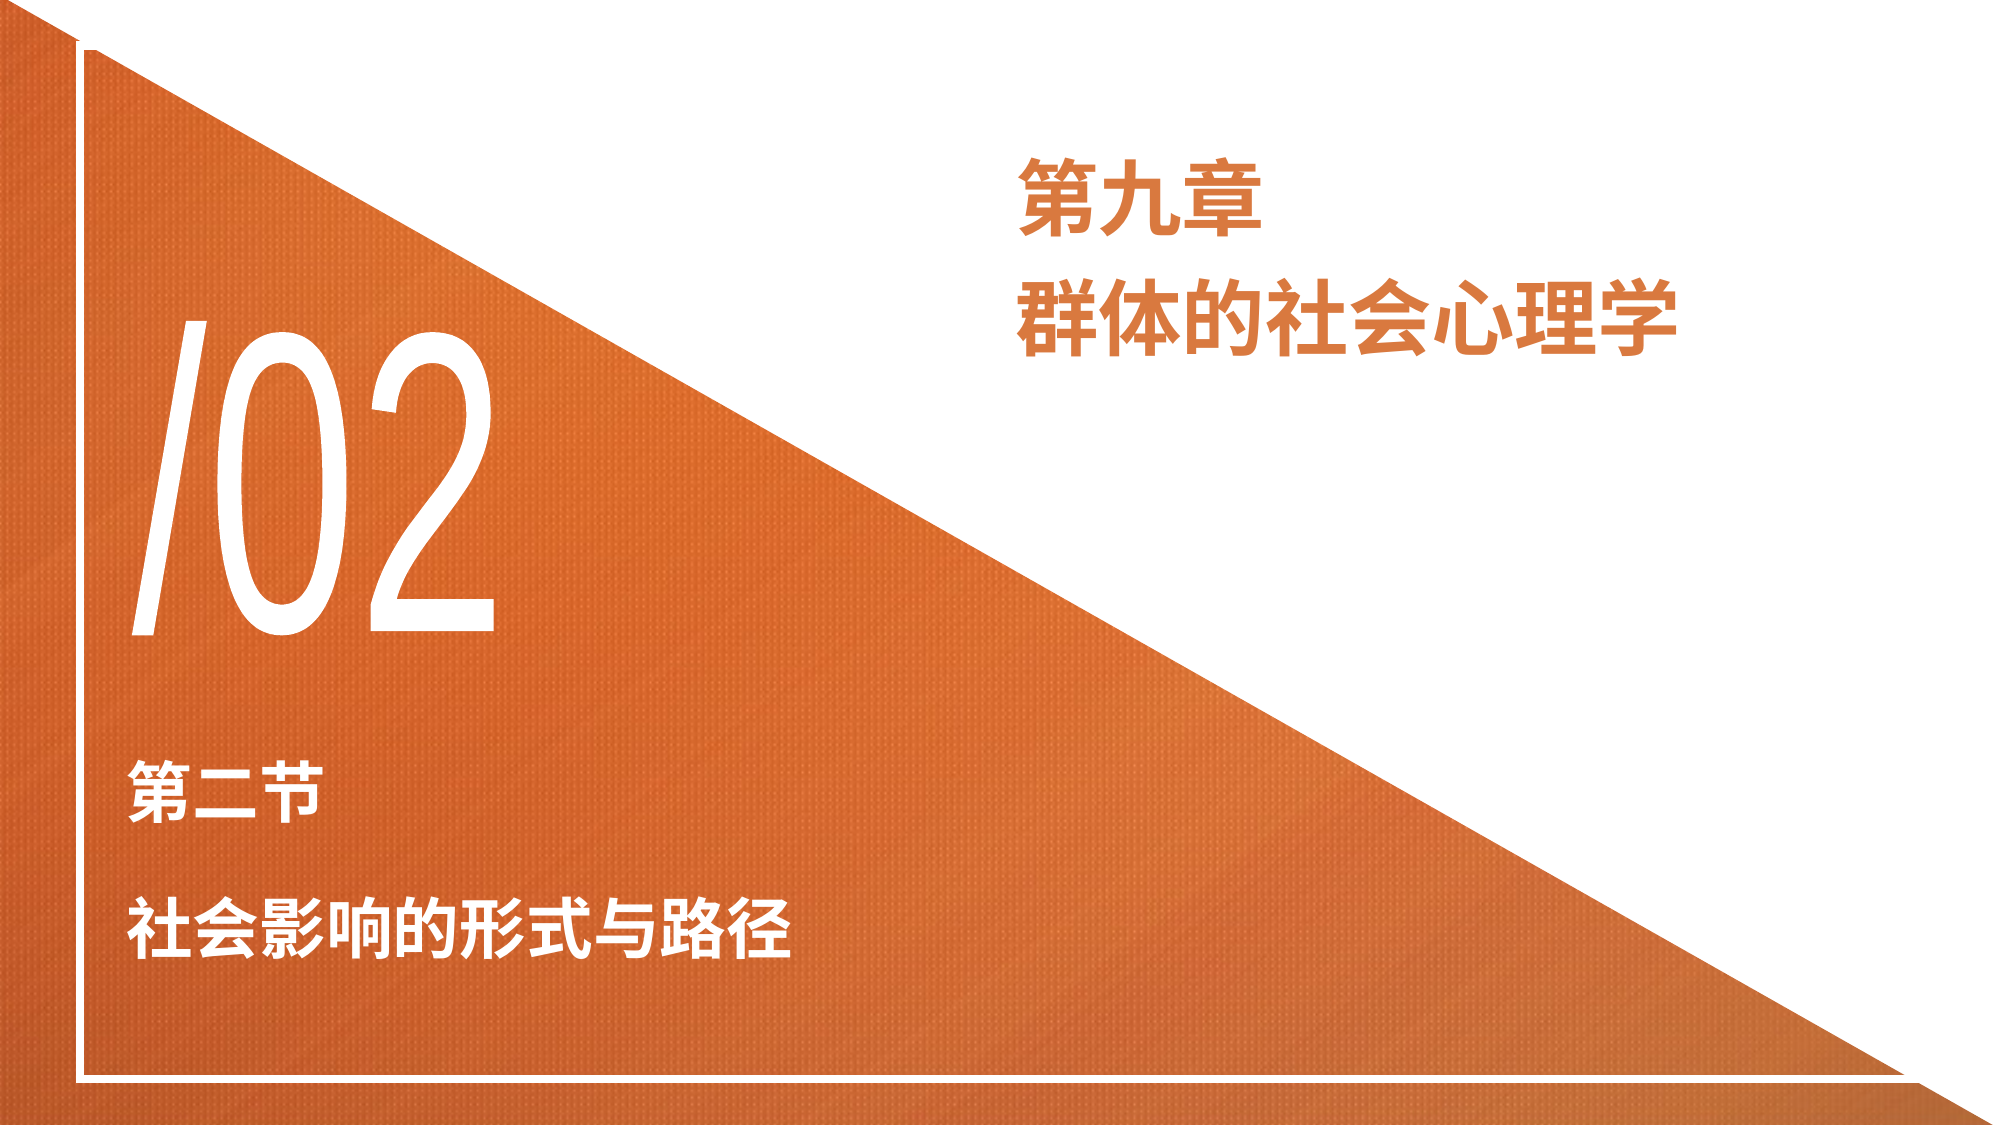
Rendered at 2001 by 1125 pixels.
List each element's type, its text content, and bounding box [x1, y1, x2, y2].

picture [0, 0, 1993, 1125]
title 第二节 [110, 692, 1000, 840]
text_box 第九章 群体的社会心理学 [1000, 118, 1697, 374]
list 社会影响的形式与路径 [111, 839, 1000, 1007]
picture [84, 50, 1905, 1075]
